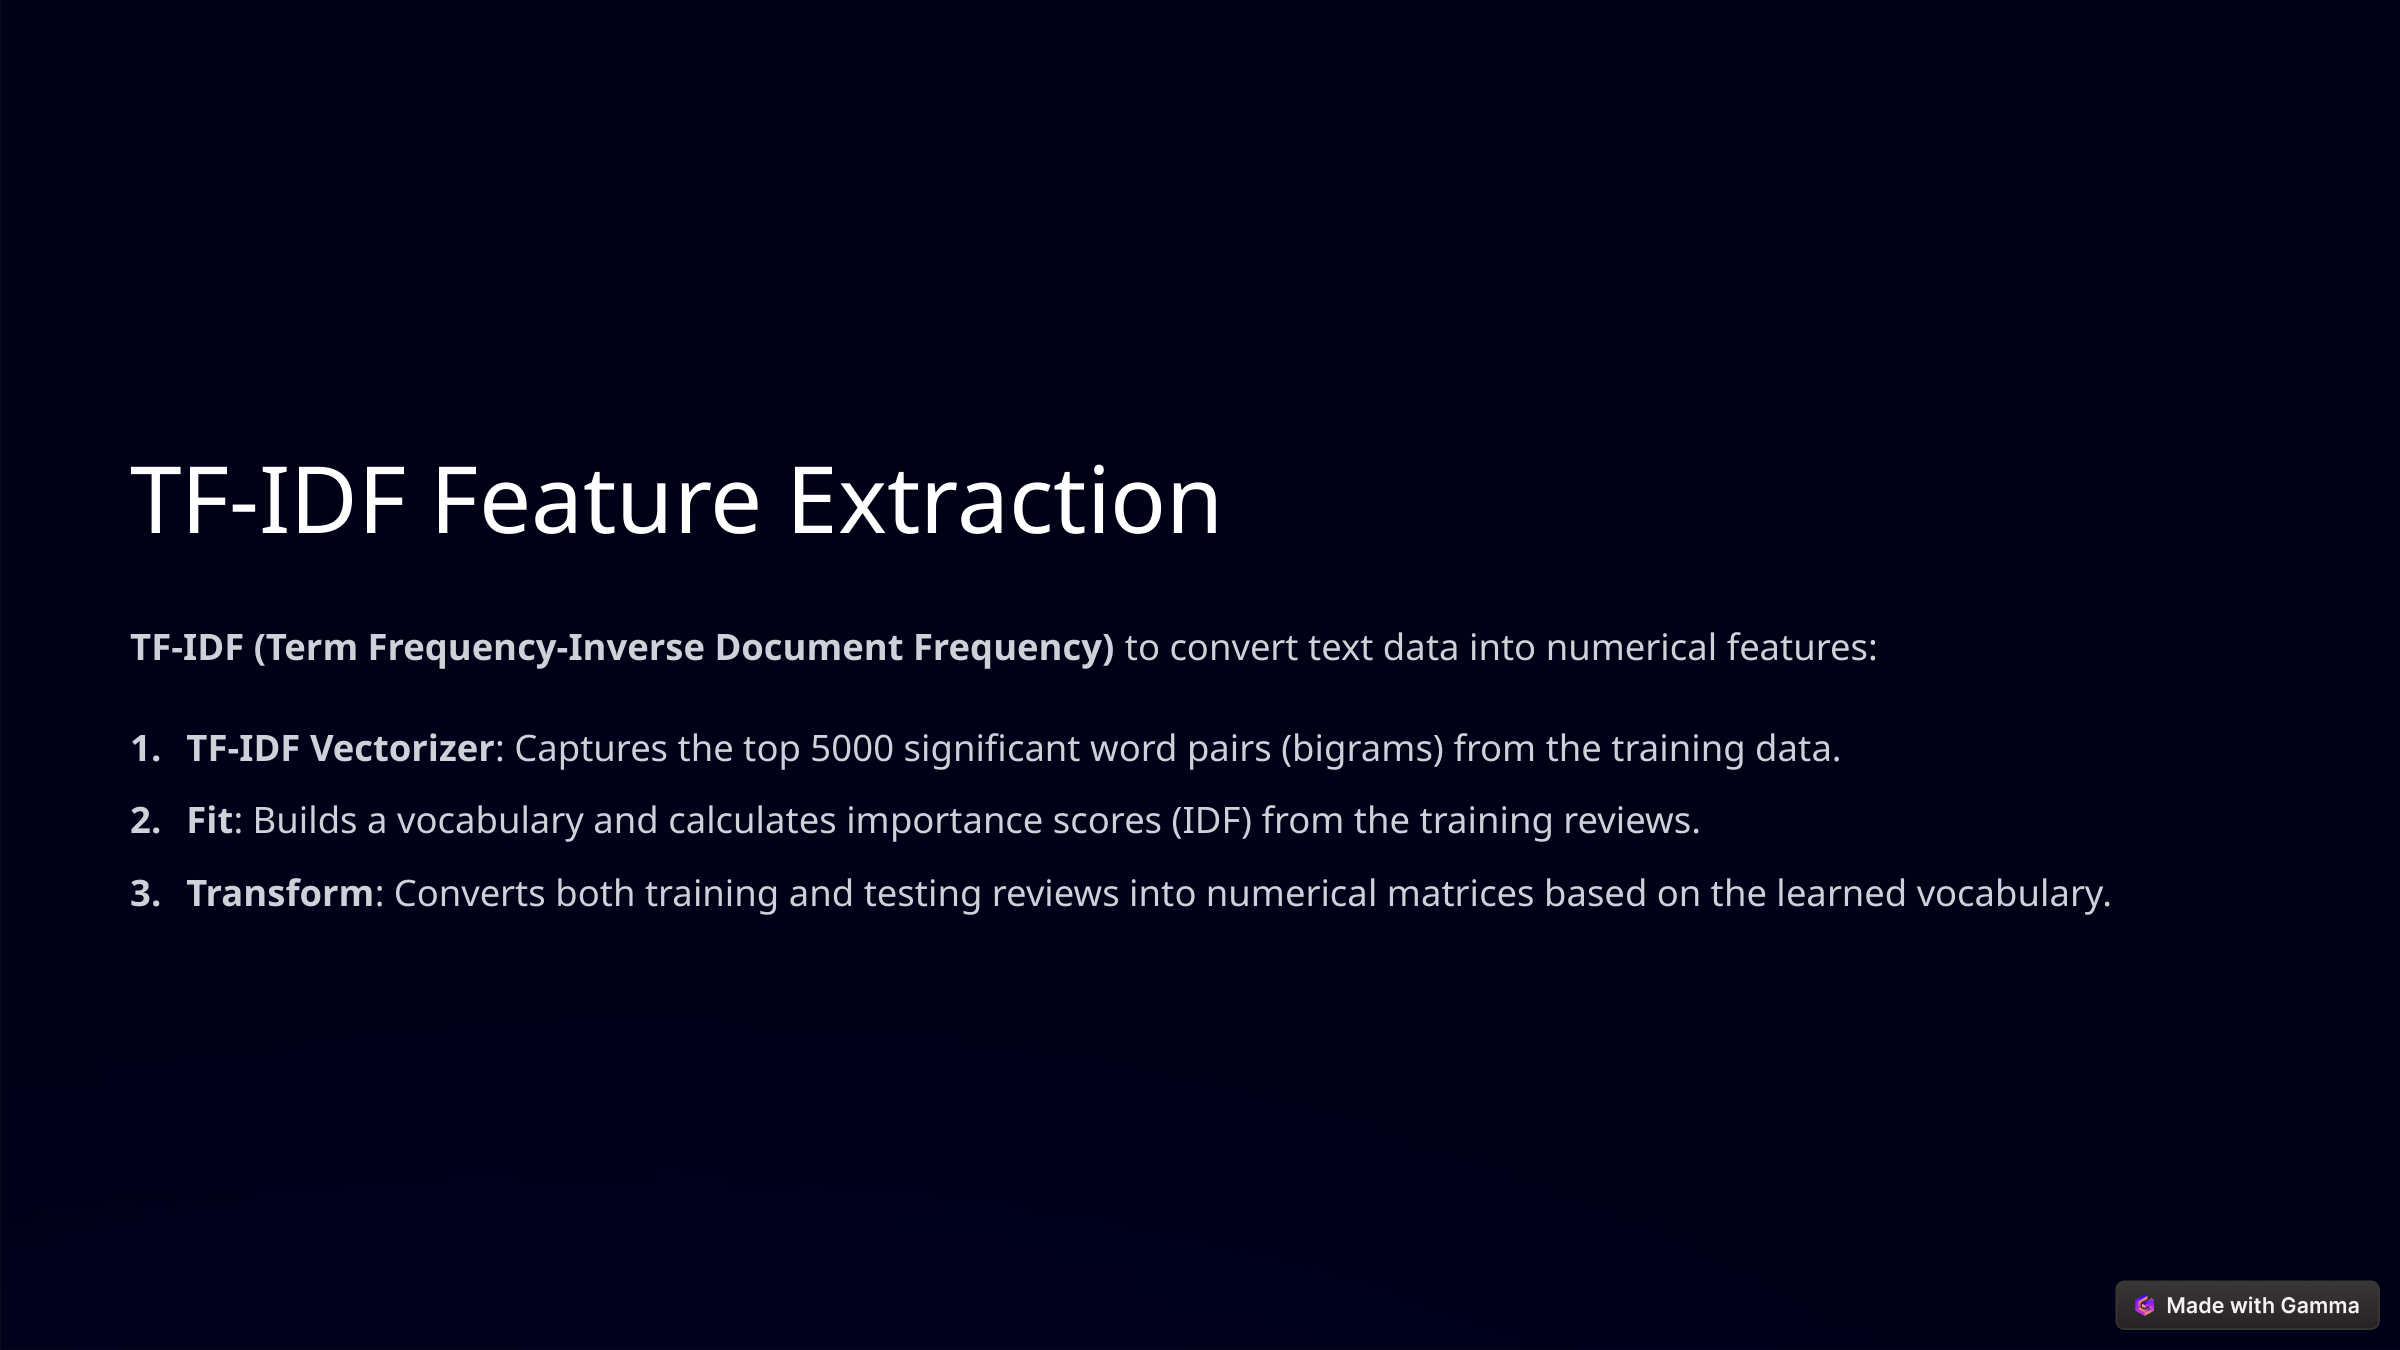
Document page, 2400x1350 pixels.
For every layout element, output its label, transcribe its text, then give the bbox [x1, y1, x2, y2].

text_box TF-IDF Feature Extraction [130, 435, 1189, 553]
text_box Fit: Builds a vocabulary and calculates importance scores (IDF) from the training reviews. [130, 781, 2270, 842]
text_box Transform: Converts both training and testing reviews into numerical matrices based on the learned vocabulary. [130, 854, 2270, 914]
picture [2106, 1271, 2389, 1339]
text_box TF-IDF (Term Frequency-Inverse Document Frequency) to convert text data into numerical features: [130, 607, 2270, 668]
text_box TF-IDF Vectorizer: Captures the top 5000 significant word pairs (bigrams) from the training data. [130, 709, 2270, 769]
